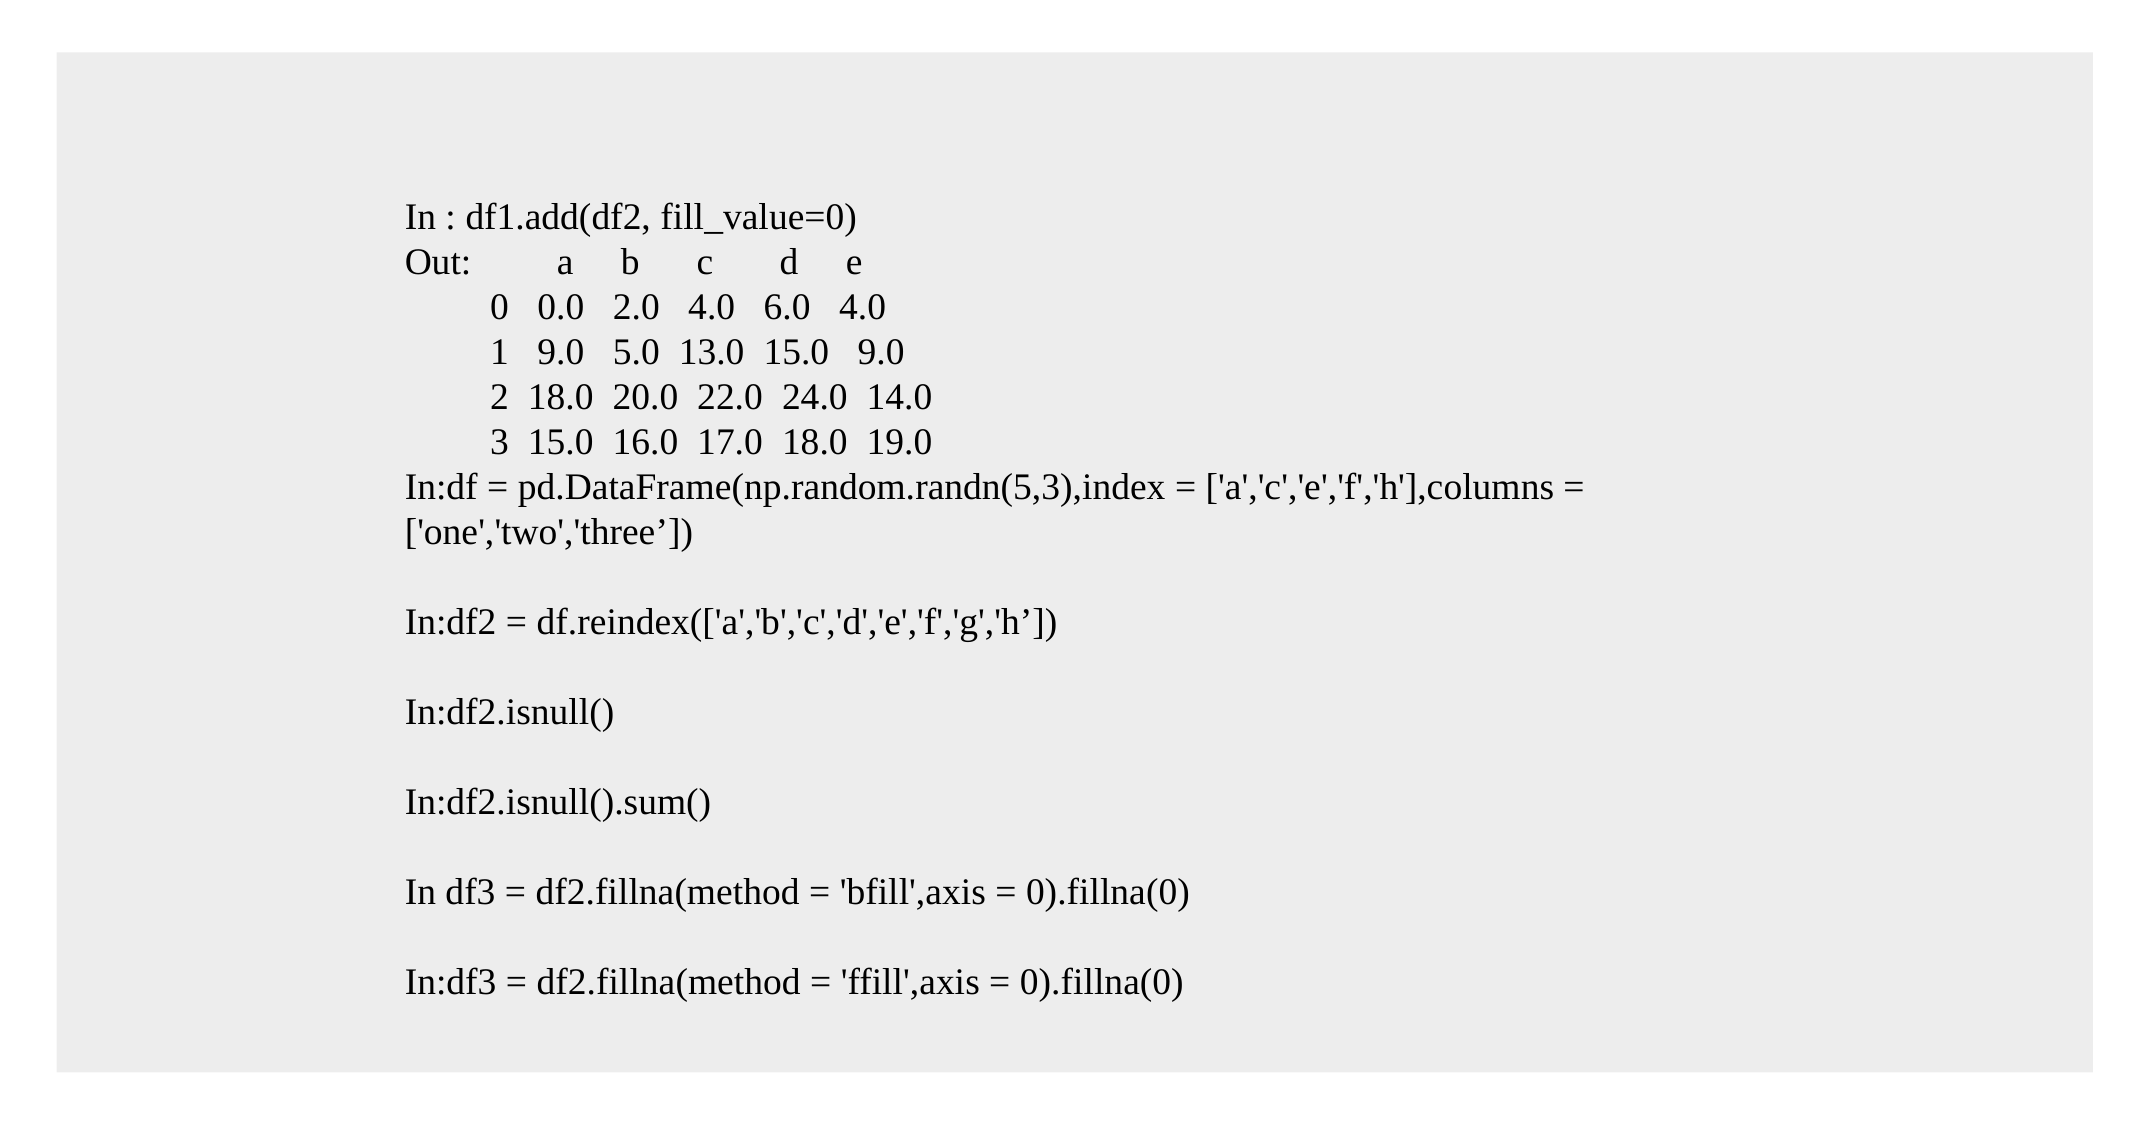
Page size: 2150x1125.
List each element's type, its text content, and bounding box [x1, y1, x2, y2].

text_box In : df1.add(df2, fill_value=0) Out: a b c d e 0 0.0 2.0 4.0 6.0 4.0 1 9.0 5.0 13.0 15.0 9.0 2 18.0 20.0 22.0 24.0 14.0 3 15.0 16.0 17.0 18.0 19.0 In:df = pd.DataFrame(np.random.randn(5,3),index = ['a','c','e','f','h'],columns = ['one','two','three’]) In:df2 = df.reindex(['a','b','c','d','e','f','g','h’]) In:df2.isnull() In:df2.isnull().sum() In df3 = df2.fillna(method = 'bfill',axis = 0).fillna(0) In:df3 = df2.fillna(method = 'ffill',axis = 0).fillna(0) [389, 184, 1881, 1010]
text_box [56, 52, 2093, 1073]
